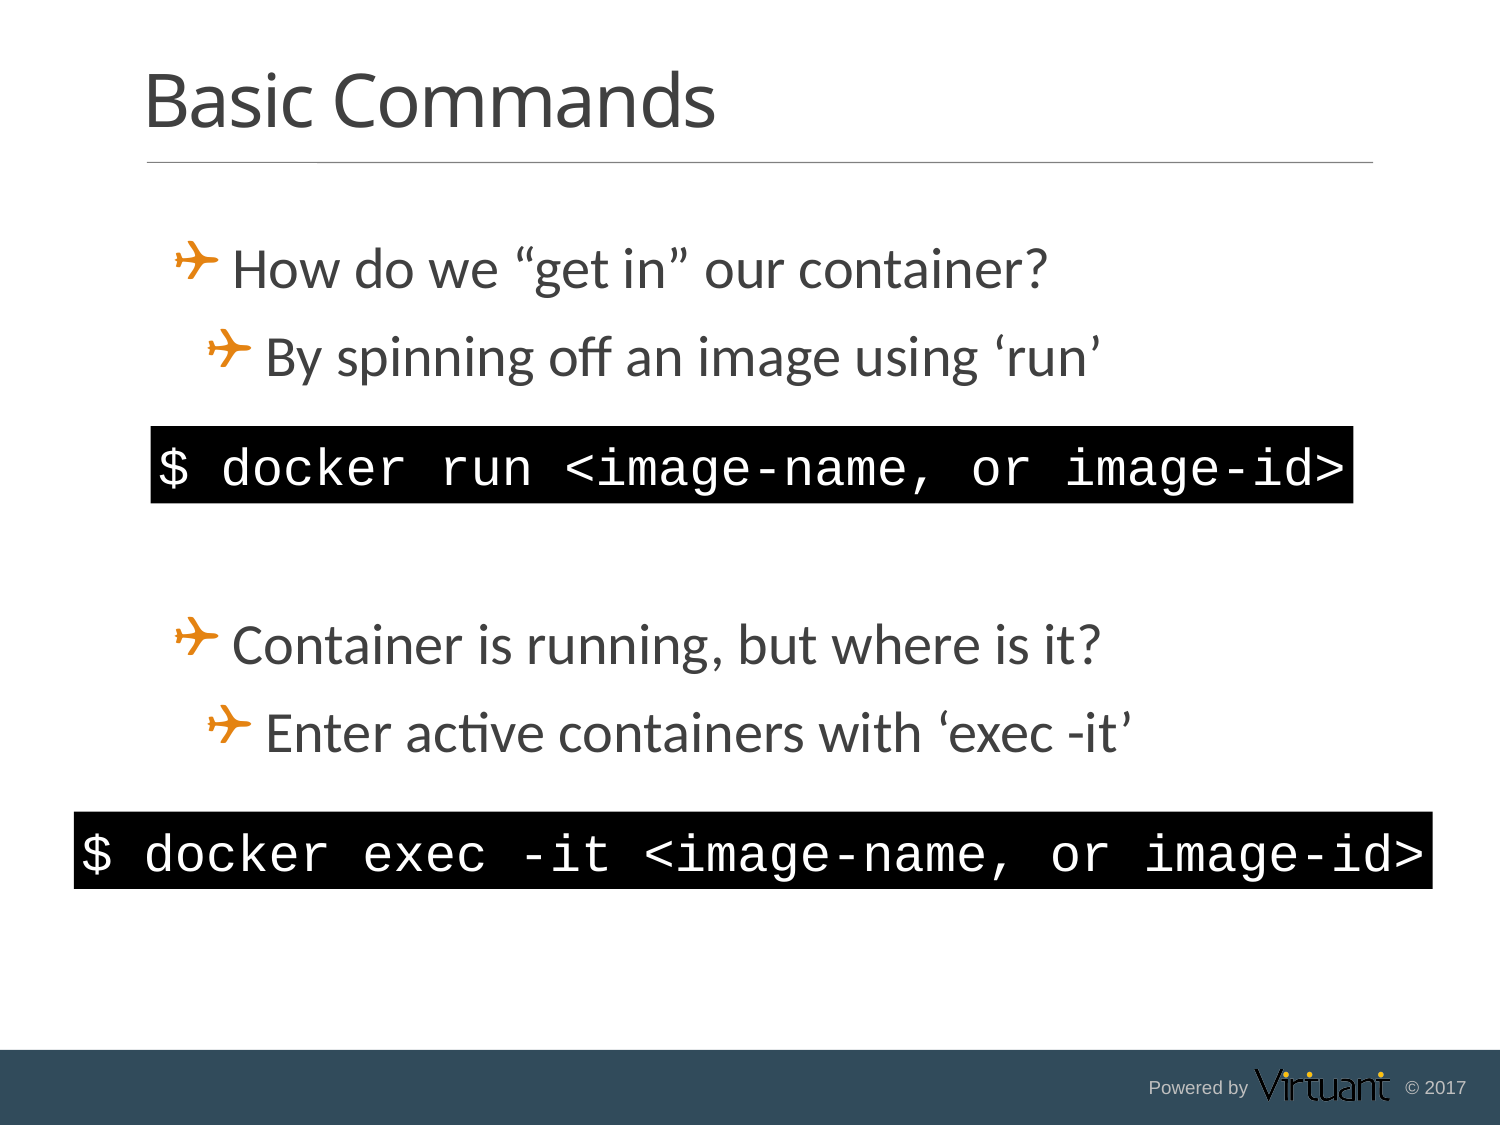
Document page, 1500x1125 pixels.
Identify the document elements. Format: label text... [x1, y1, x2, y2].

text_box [1140, 1067, 1500, 1106]
text_box $ docker run <image-name, or image-id> [150, 426, 1354, 504]
title Basic Commands [134, 46, 1373, 151]
text_box $ docker exec -it <image-name, or image-id> [73, 811, 1433, 889]
list How do we “get in” our container? By spinning off an image using ‘run’ [172, 237, 1289, 426]
text_box Container is running, but where is it? Enter active containers with ‘exec -it’ [173, 613, 1289, 811]
